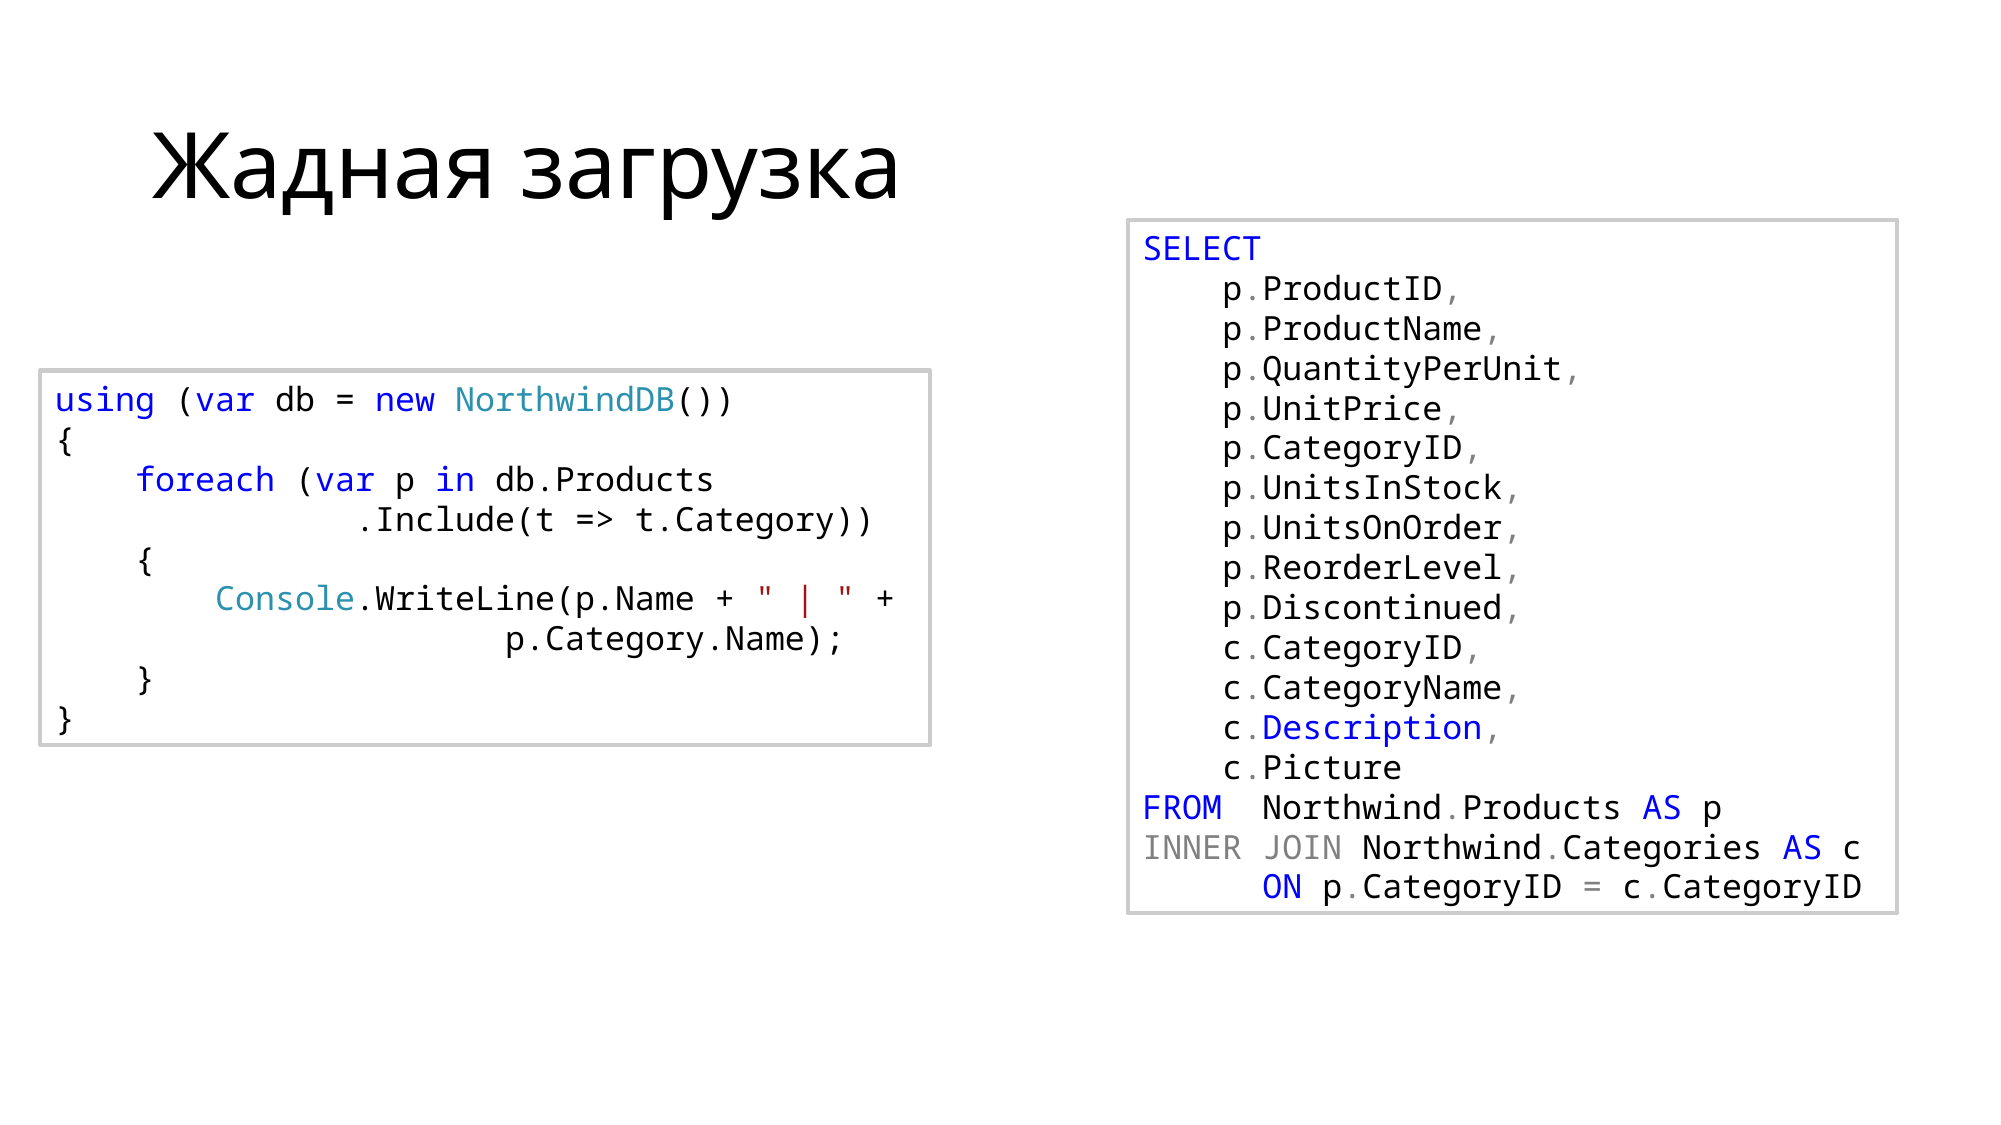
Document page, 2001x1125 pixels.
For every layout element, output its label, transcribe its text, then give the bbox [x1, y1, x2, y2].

title Жадная загрузка [137, 59, 1863, 278]
text_box using (var db = new NorthwindDB()) { foreach (var p in db.Products .Include(t => t.Category)) { Console.WriteLine(p.Name + " | " + p.Category.Name); } } [40, 370, 931, 745]
text_box SELECT p.ProductID, p.ProductName, p.QuantityPerUnit, p.UnitPrice, p.CategoryID, p.UnitsInStock, p.UnitsOnOrder, p.ReorderLevel, p.Discontinued, c.CategoryID, c.CategoryName, c.Description, c.Picture FROM Northwind.Products AS p INNER JOIN Northwind.Categories AS c ON p.CategoryID = c.CategoryID [1127, 219, 1898, 913]
